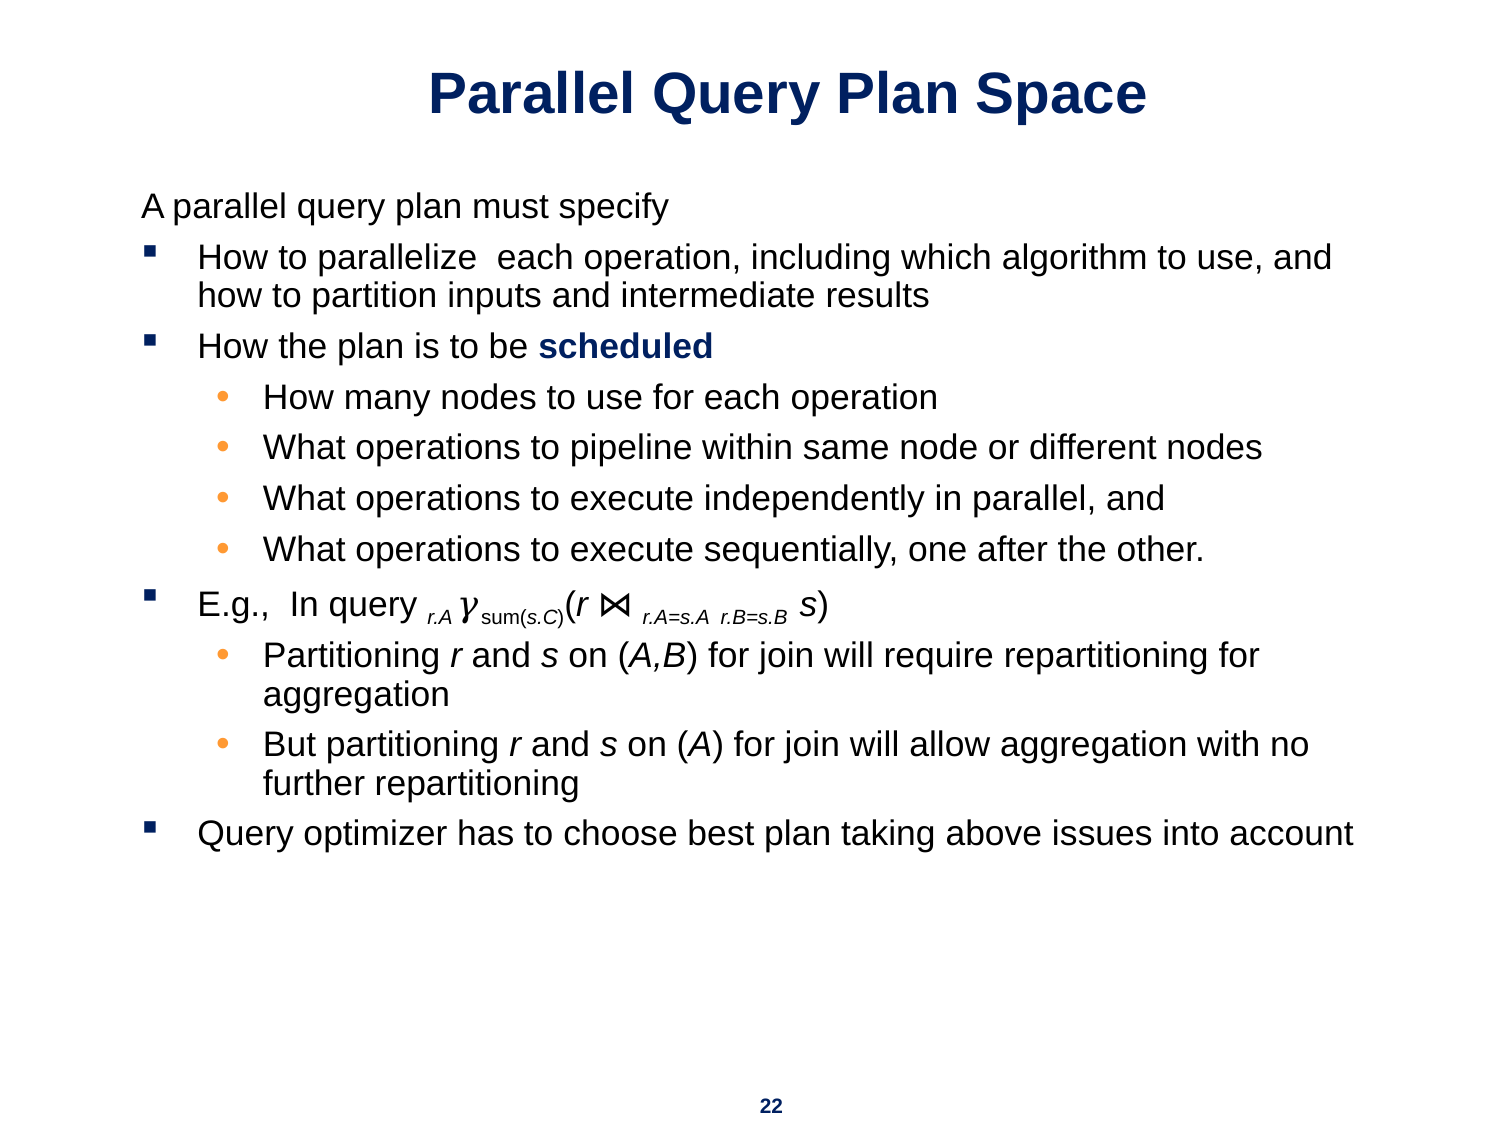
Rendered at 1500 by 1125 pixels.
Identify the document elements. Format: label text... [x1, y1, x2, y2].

title Parallel Query Plan Space [125, 18, 1452, 133]
list A parallel query plan must specify How to parallelize each operation, including which algorithm to use, and how to partition inputs and intermediate results How the plan is to be scheduled How many nodes to use for each operation What operations to pipeline within same node or different nodes What operations to execute independently in parallel, and What operations to execute sequentially, one after the other. E.g., In query r.A 𝛾sum(s.C)(r ⋈ r.A=s.A r.B=s.B s) Partitioning r and s on (A,B) for join will require repartitioning for aggregation But partitioning r and s on (A) for join will allow aggregation with no further repartitioning Query optimizer has to choose best plan taking above issues into account [126, 180, 1381, 1062]
